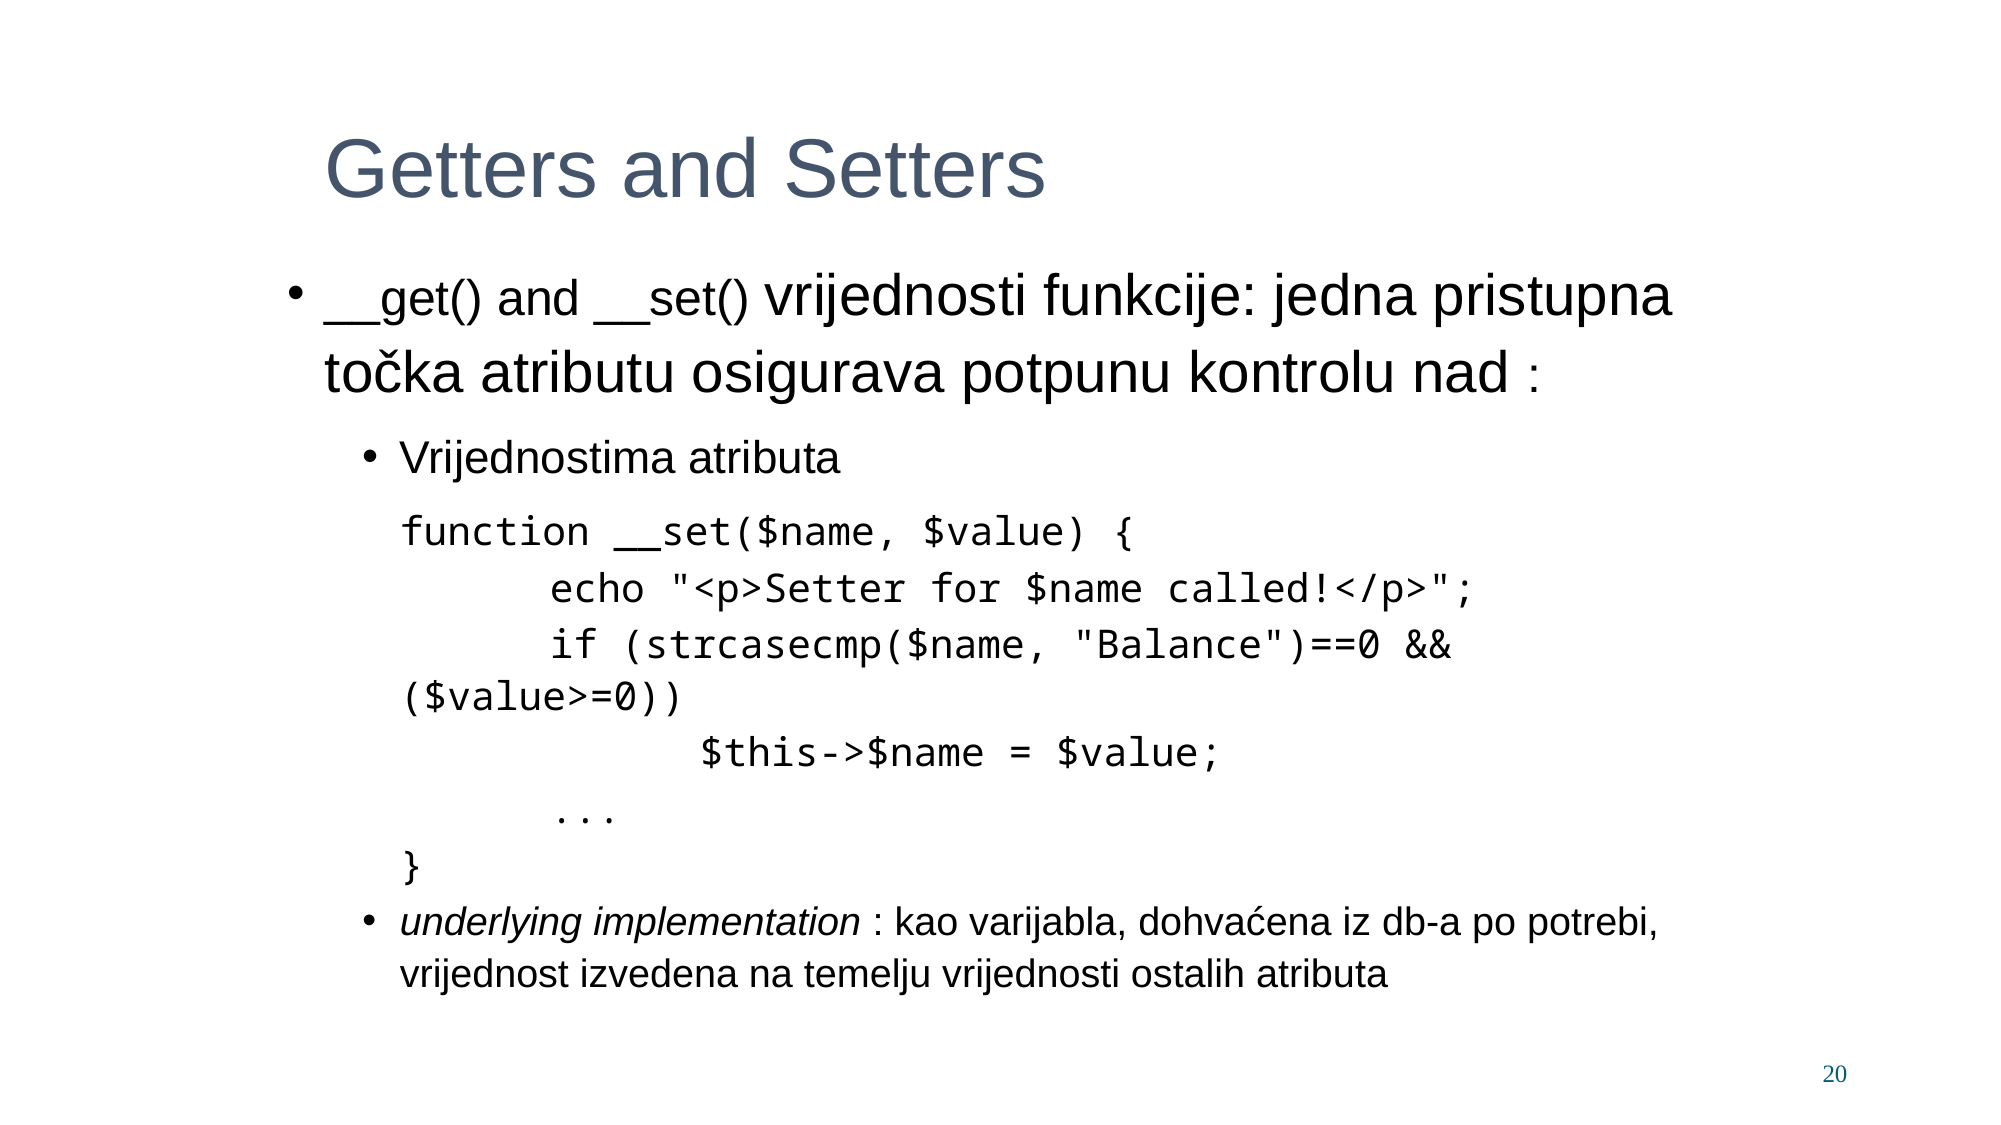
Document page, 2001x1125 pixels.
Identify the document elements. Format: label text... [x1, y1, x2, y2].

slide_number 20 [1412, 1042, 1863, 1103]
list __get() and __set() vrijednosti funkcije: jedna pristupna točka atributu osigurava potpunu kontrolu nad : Vrijednostima atributa function __set($name, $value) { echo "<p>Setter for $name called!</p>"; if (strcasecmp($name, "Balance")==0 && ($value>=0)) $this->$name = $value; ... } underlying implementation : kao varijabla, dohvaćena iz db-a po potrebi, vrijednost izvedena na temelju vrijednosti ostalih atributa [287, 249, 1725, 1075]
text_box Getters and Setters [324, 129, 1675, 205]
